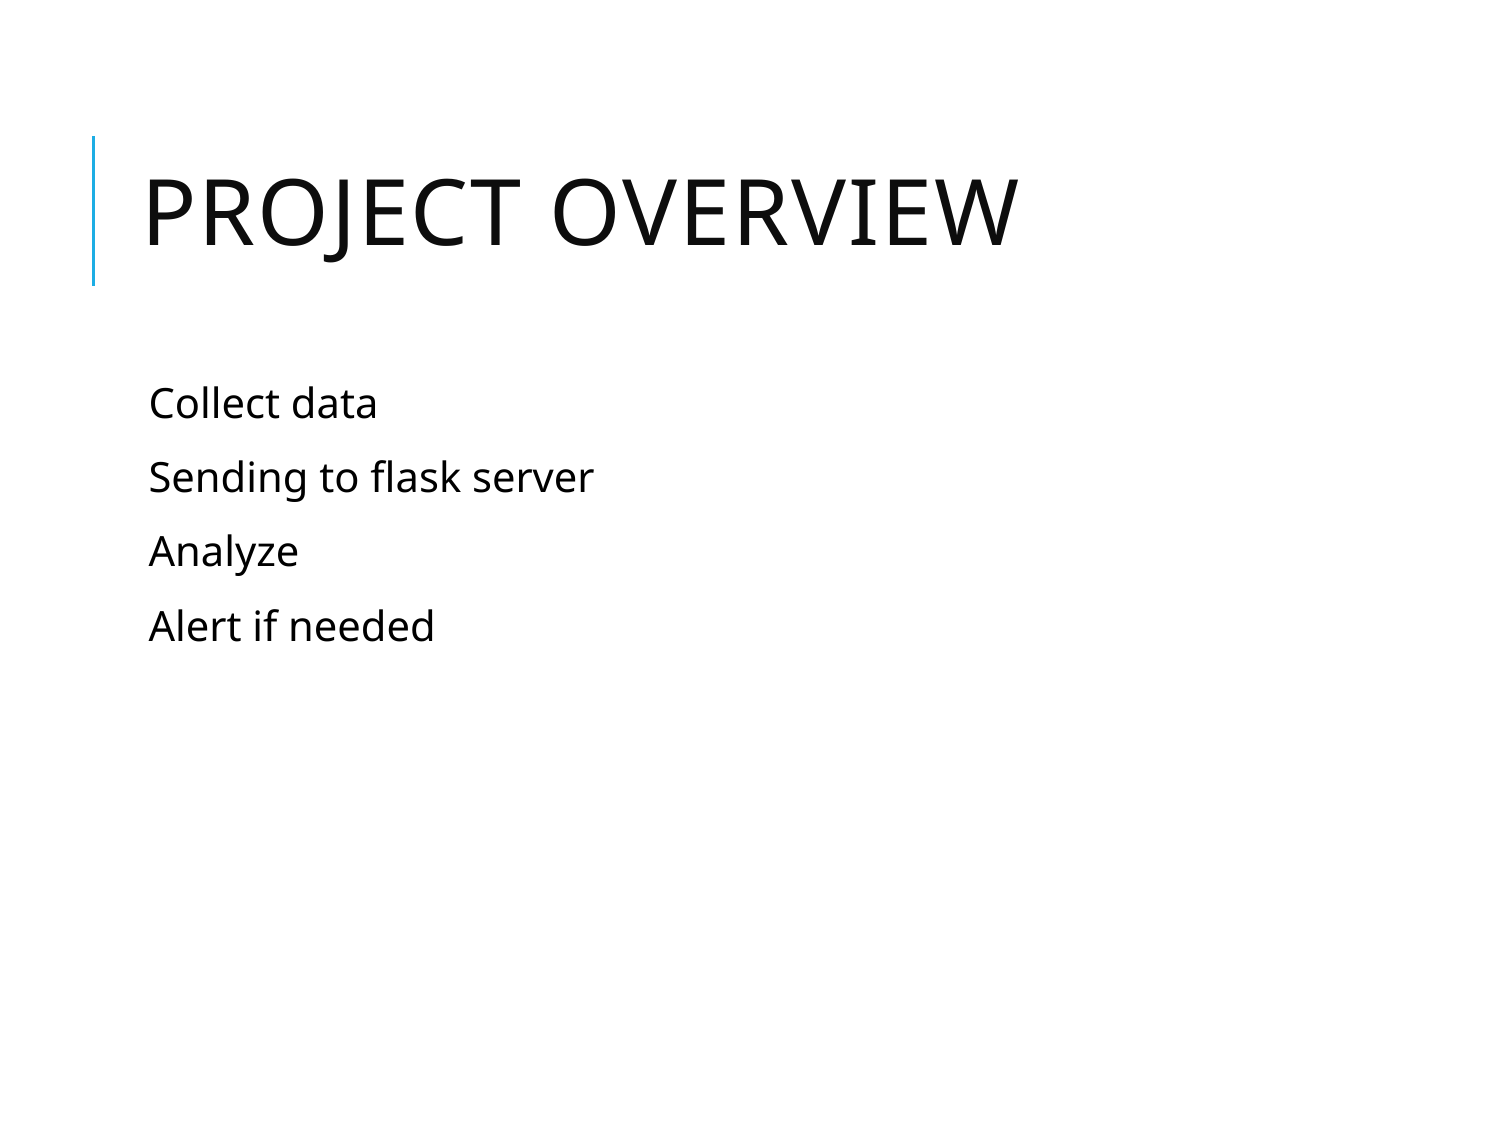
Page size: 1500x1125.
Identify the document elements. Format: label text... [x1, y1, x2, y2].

list Collect data Sending to flask server Analyze Alert if needed [126, 375, 1322, 1035]
title Project Overview [126, 96, 1322, 342]
